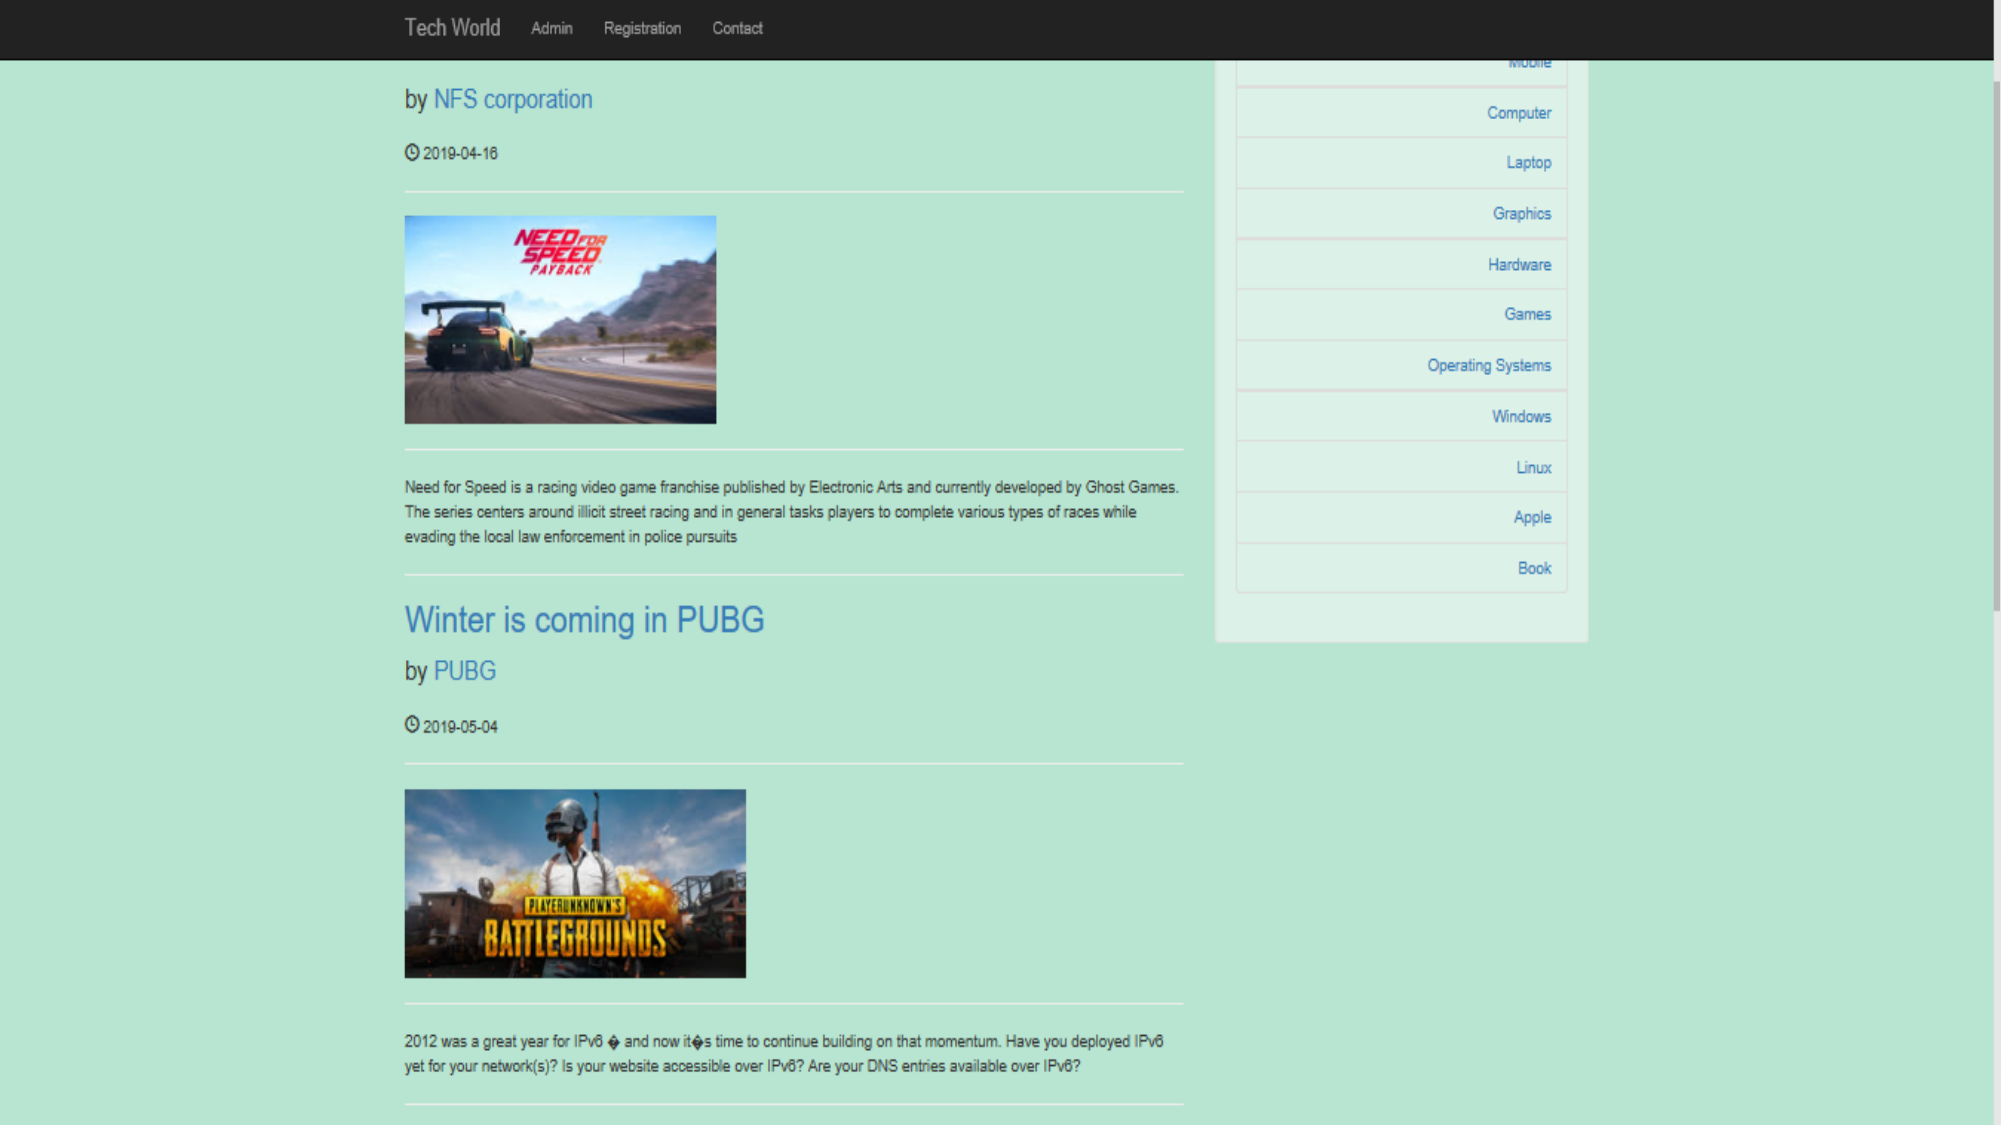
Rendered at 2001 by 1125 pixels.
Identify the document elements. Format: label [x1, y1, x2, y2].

list [0, 0, 2000, 1125]
